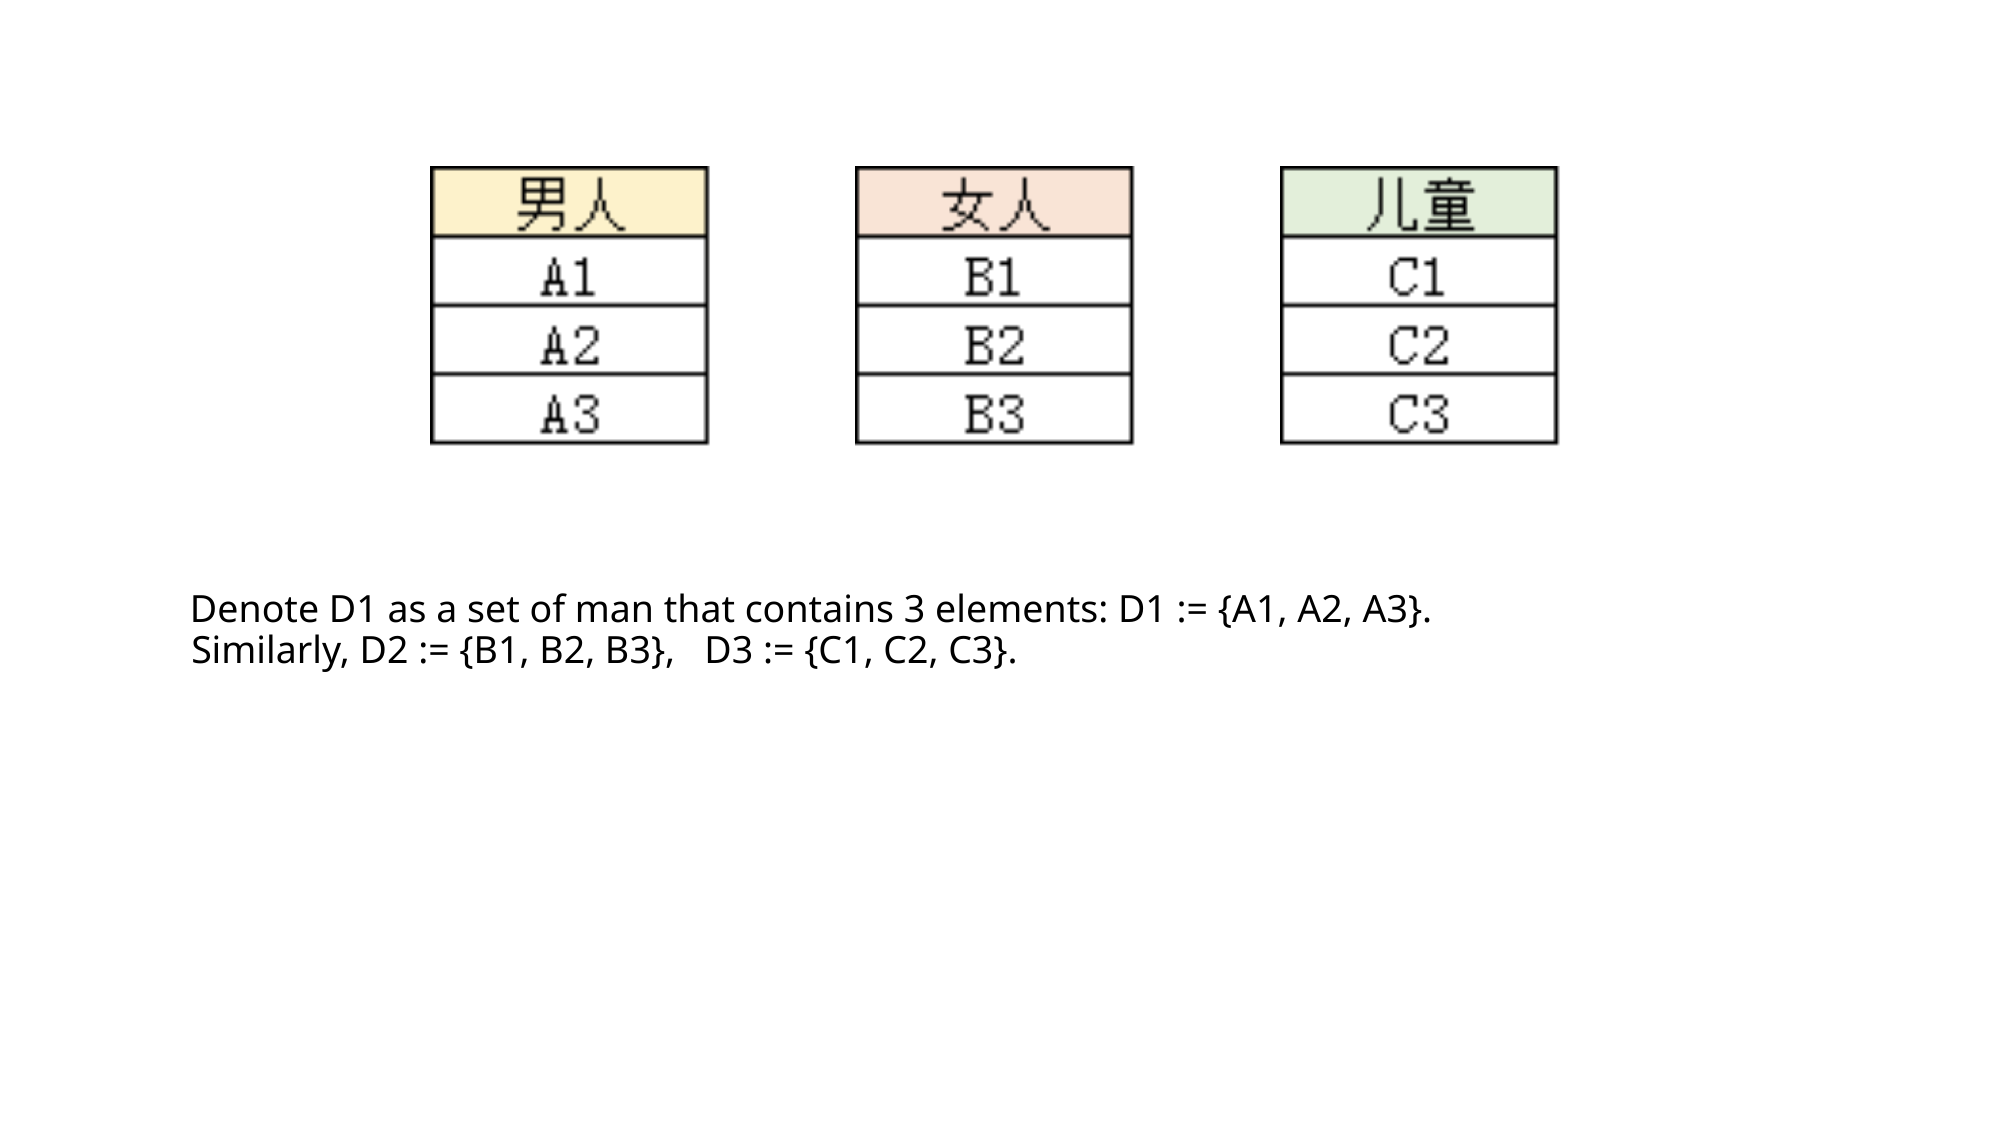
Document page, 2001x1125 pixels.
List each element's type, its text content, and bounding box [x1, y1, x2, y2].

picture [406, 147, 1594, 458]
title Denote D1 as a set of man that contains 3 elements: D1 := {A1, A2, A3}. Similarly, D2 := {B1, B2, B3}, D3 := {C1, C2, C3}. [137, 544, 1863, 763]
